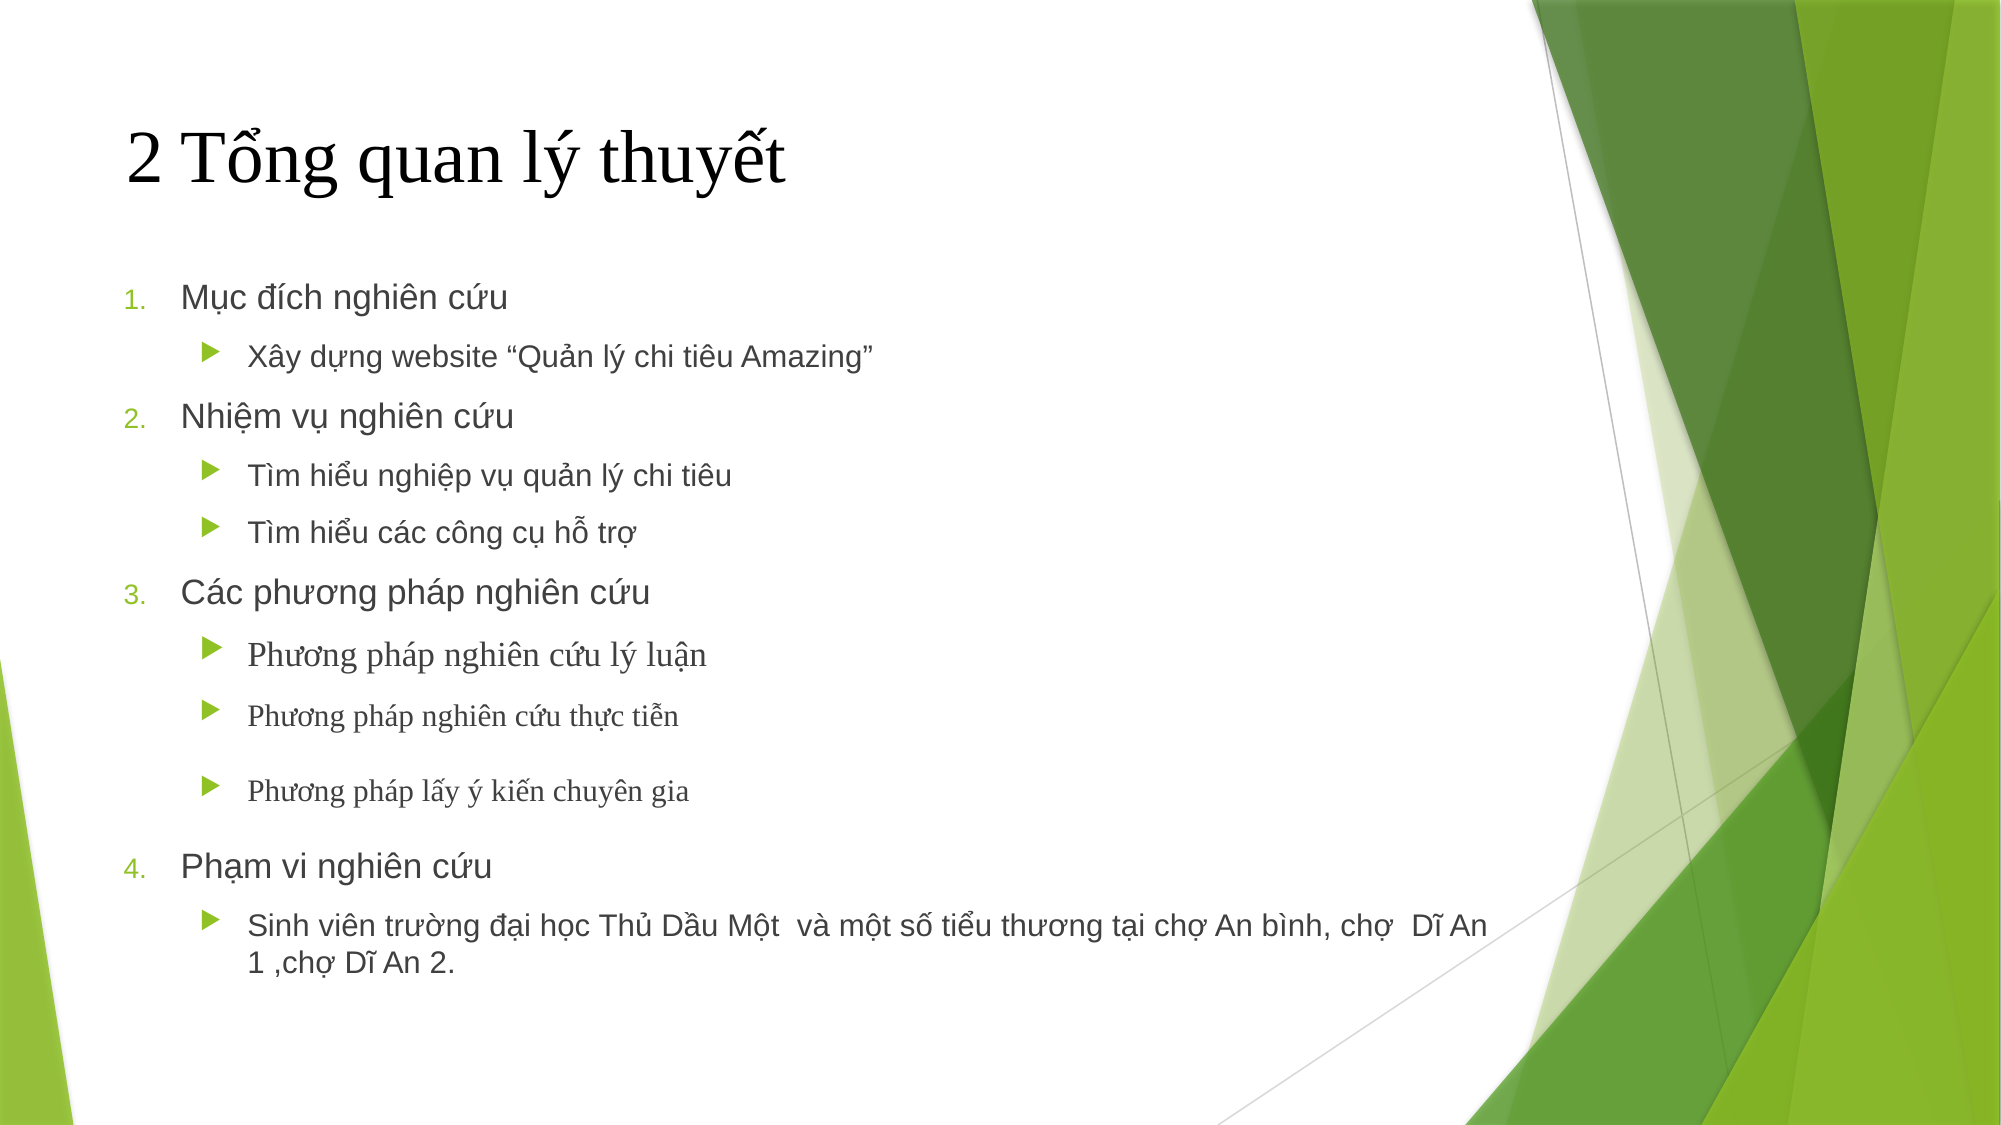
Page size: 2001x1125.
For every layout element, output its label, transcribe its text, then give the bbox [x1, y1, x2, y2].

title 2 Tổng quan lý thuyết [111, 99, 1522, 317]
list Mục đích nghiên cứu Xây dựng website “Quản lý chi tiêu Amazing” Nhiệm vụ nghiên cứu Tìm hiểu nghiệp vụ quản lý chi tiêu Tìm hiểu các công cụ hỗ trợ Các phương pháp nghiên cứu Phương pháp nghiên cứu lý luận Phương pháp nghiên cứu thực tiễn Phương pháp lấy ý kiến chuyên gia Phạm vi nghiên cứu Sinh viên trường đại học Thủ Dầu Một và một số tiểu thương tại chợ An bình, chợ Dĩ An 1 ,chợ Dĩ An 2. [108, 205, 1519, 992]
